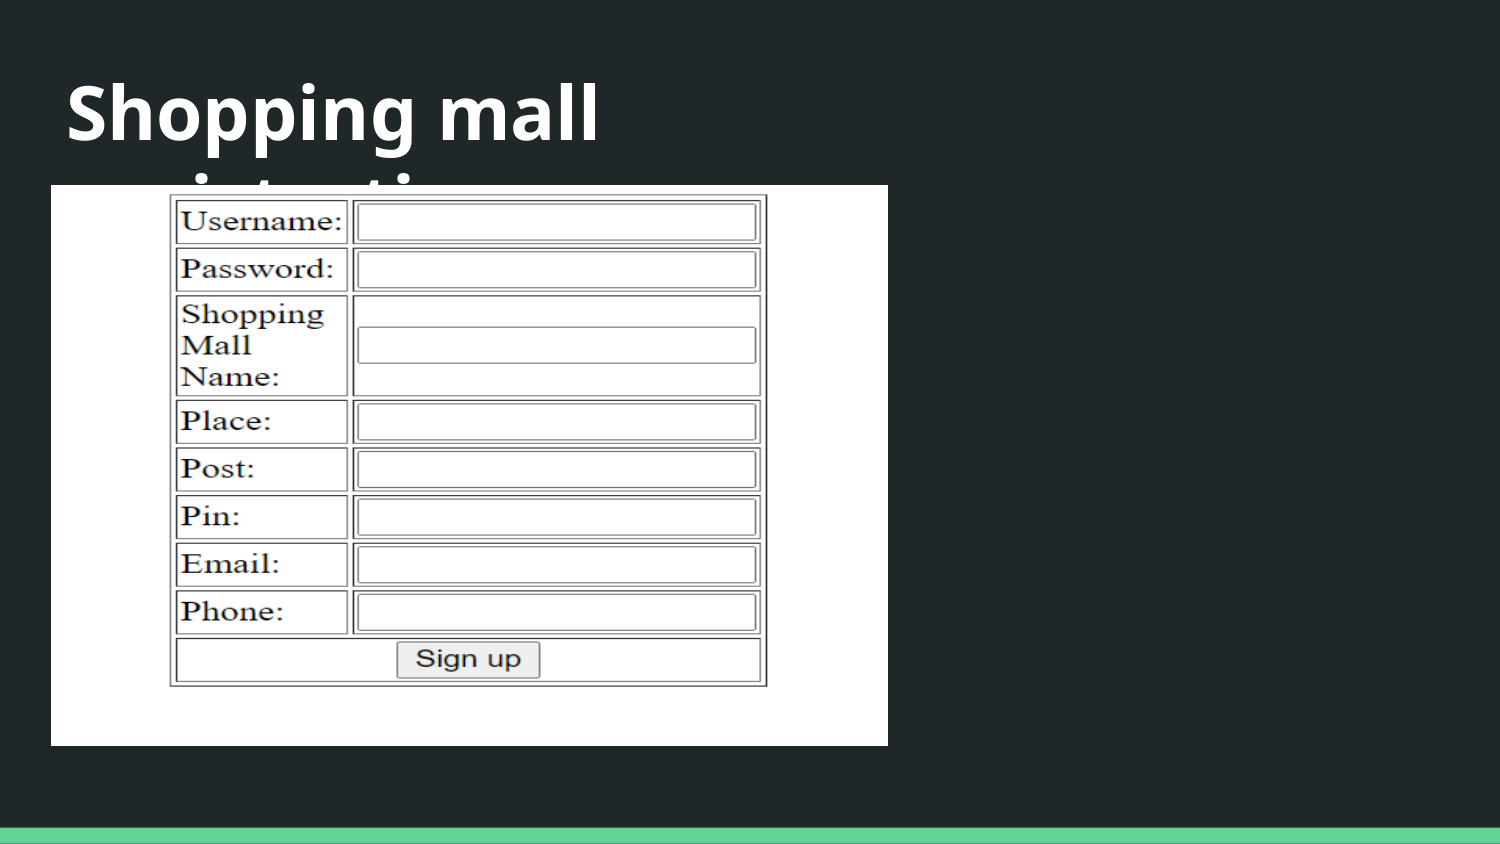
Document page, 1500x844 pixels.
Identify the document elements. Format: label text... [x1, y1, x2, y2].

title Shopping mall registration [51, 50, 1056, 145]
picture [50, 185, 888, 746]
